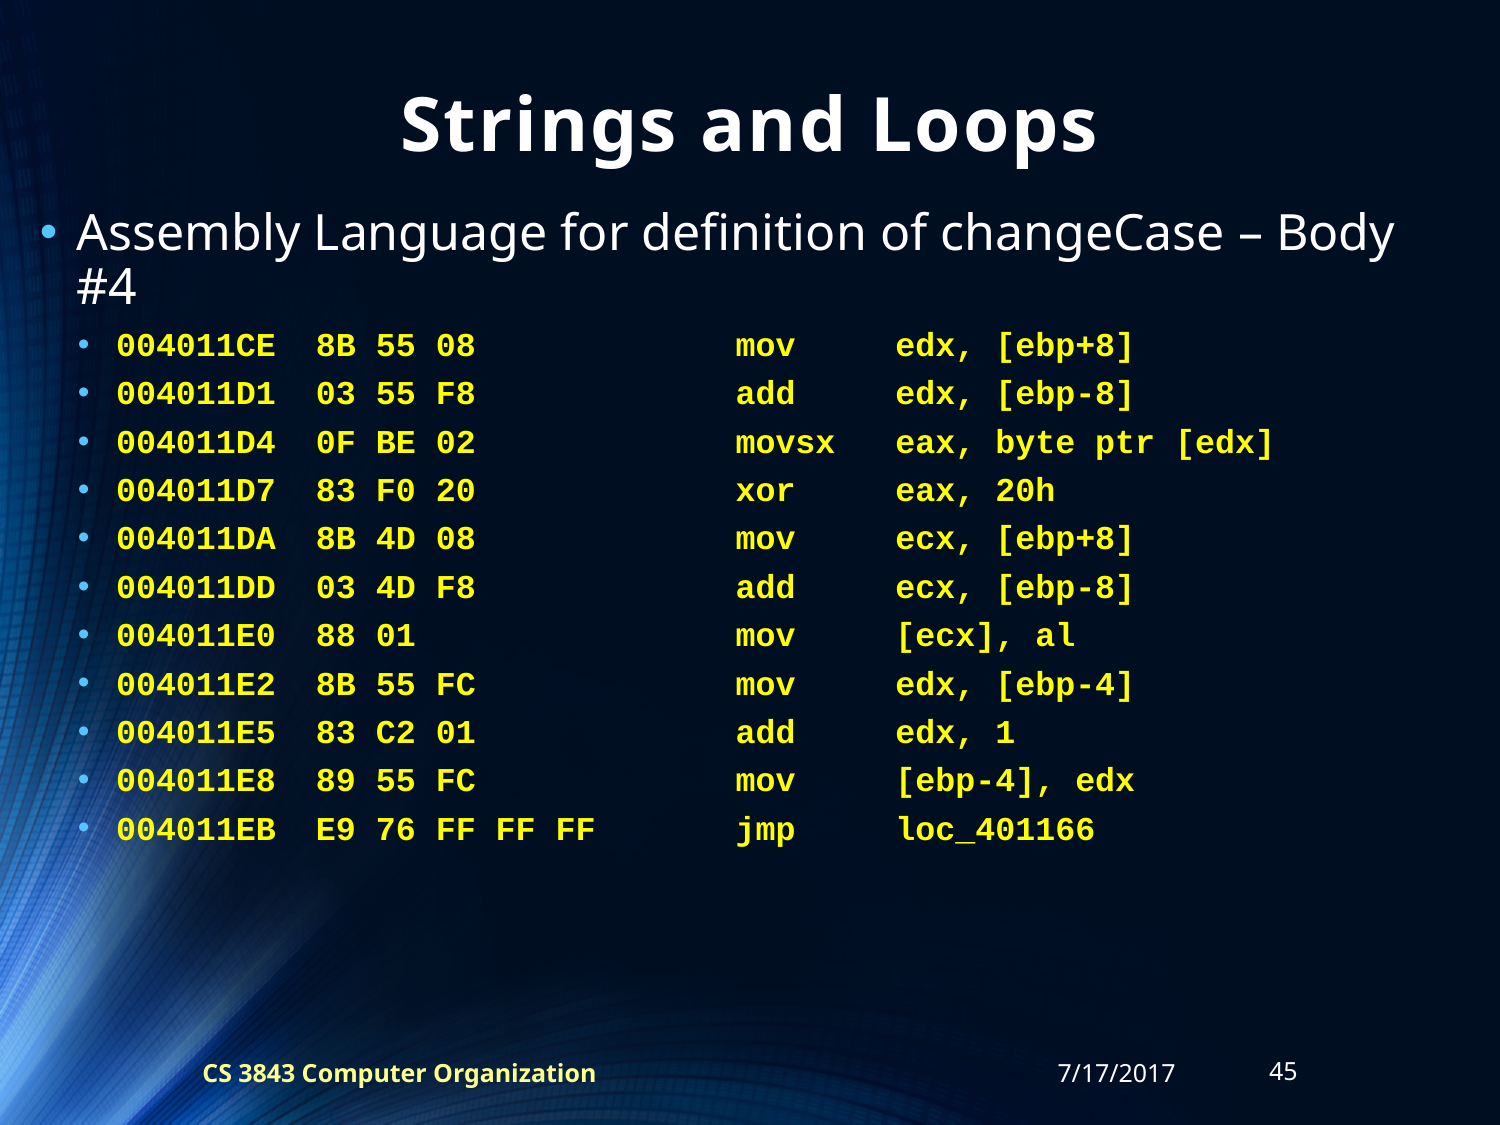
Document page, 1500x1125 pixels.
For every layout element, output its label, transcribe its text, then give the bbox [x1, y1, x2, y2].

list Assembly Language for definition of changeCase – Body #4 004011CE 8B 55 08 mov edx, [ebp+8] 004011D1 03 55 F8 add edx, [ebp-8] 004011D4 0F BE 02 movsx eax, byte ptr [edx] 004011D7 83 F0 20 xor eax, 20h 004011DA 8B 4D 08 mov ecx, [ebp+8] 004011DD 03 4D F8 add ecx, [ebp-8] 004011E0 88 01 mov [ecx], al 004011E2 8B 55 FC mov edx, [ebp-4] 004011E5 83 C2 01 add edx, 1 004011E8 89 55 FC mov [ebp-4], edx 004011EB E9 76 FF FF FF jmp loc_401166 [24, 200, 1475, 1050]
title Strings and Loops [187, 62, 1313, 175]
picture [0, 0, 1500, 1125]
slide_number 45 [1209, 1050, 1313, 1096]
footer CS 3843 Computer Organization [187, 1050, 994, 1096]
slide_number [1012, 1050, 1191, 1096]
